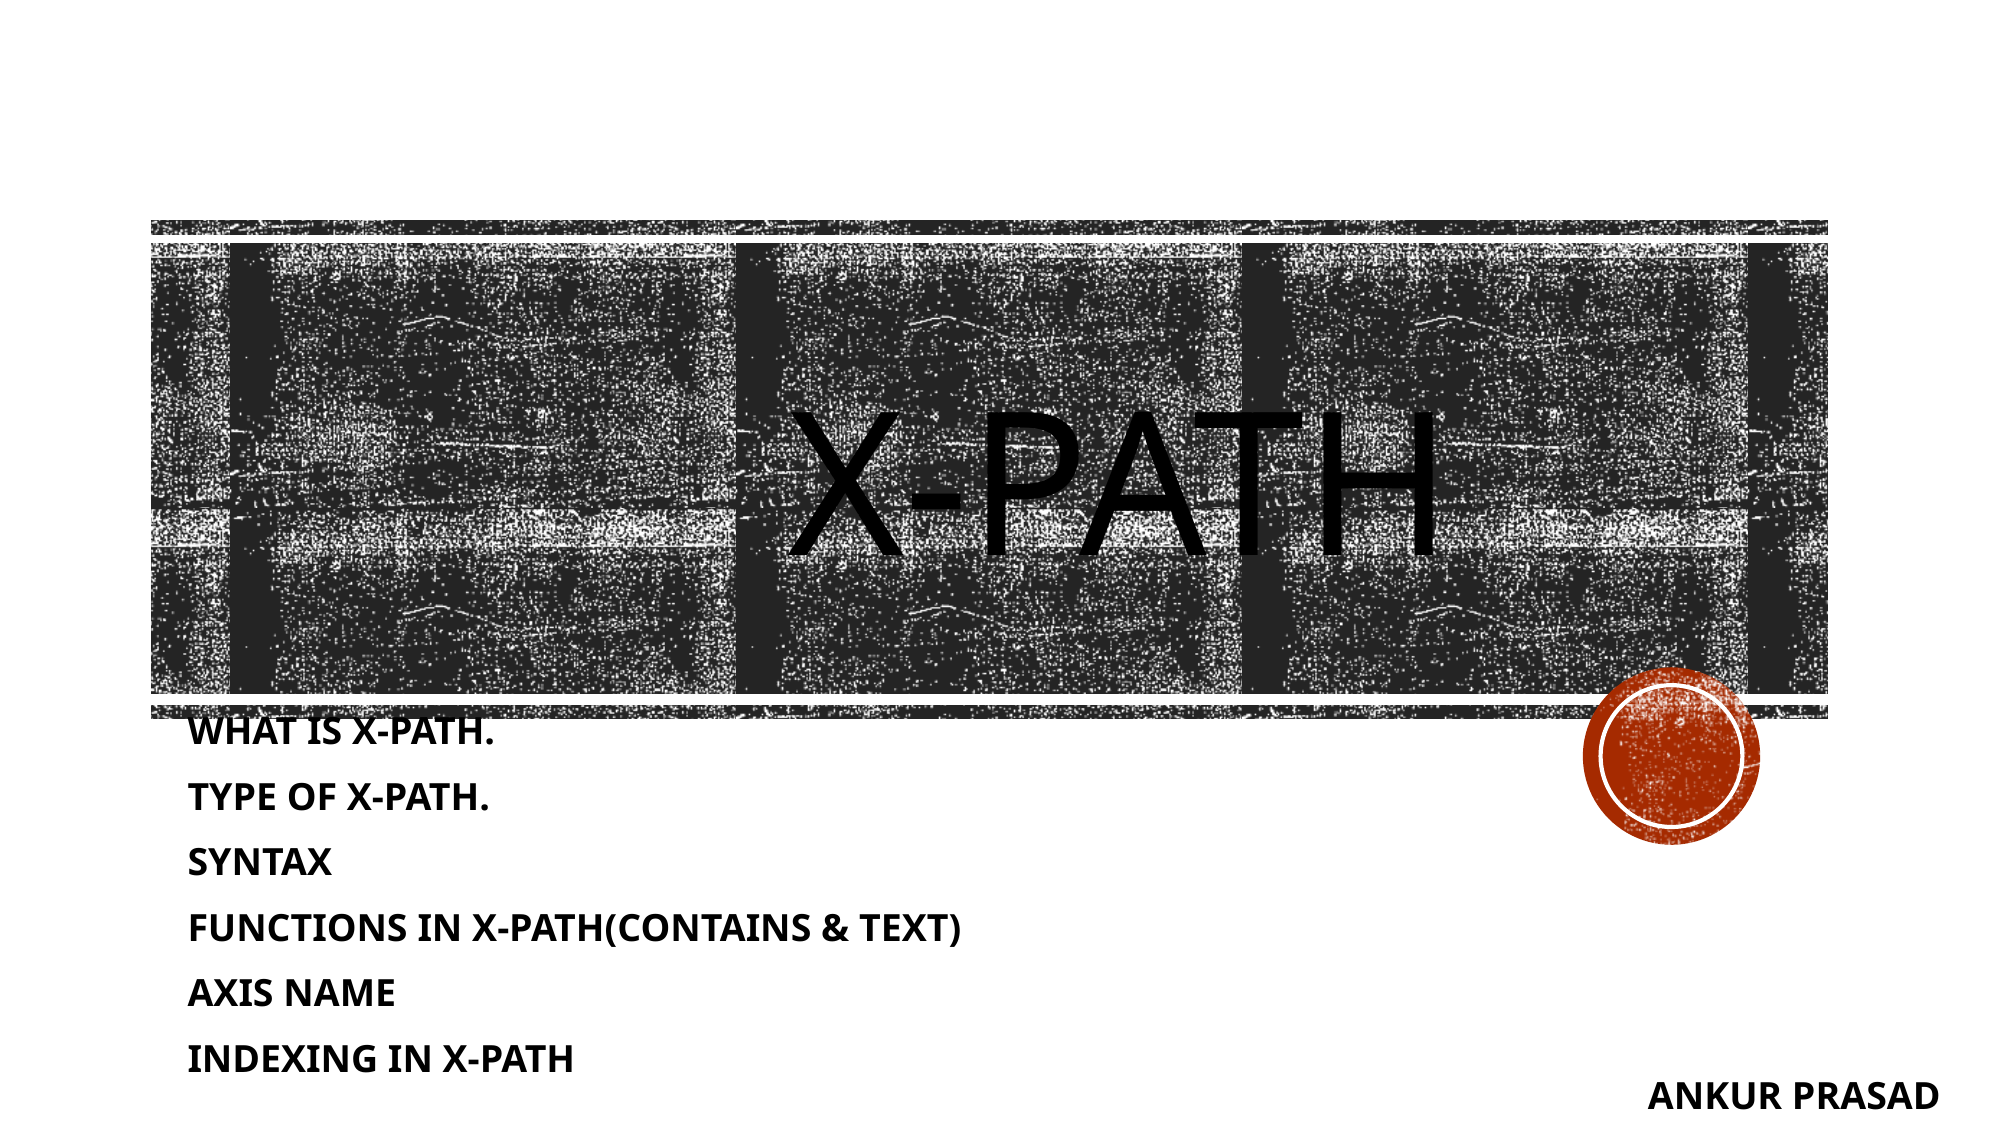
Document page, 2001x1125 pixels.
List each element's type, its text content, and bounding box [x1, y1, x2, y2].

subtitle WHAT IS X-PATH. TYPE OF X-PATH. SYNTAX FUNCTIONS IN X-PATH(CONTAINS & TEXT) AXIS NAME INDEXING IN X-PATH [172, 705, 1467, 1125]
title X-PATH [172, 262, 1808, 733]
text_box ANKUR PRASAD [1633, 1064, 2000, 1125]
